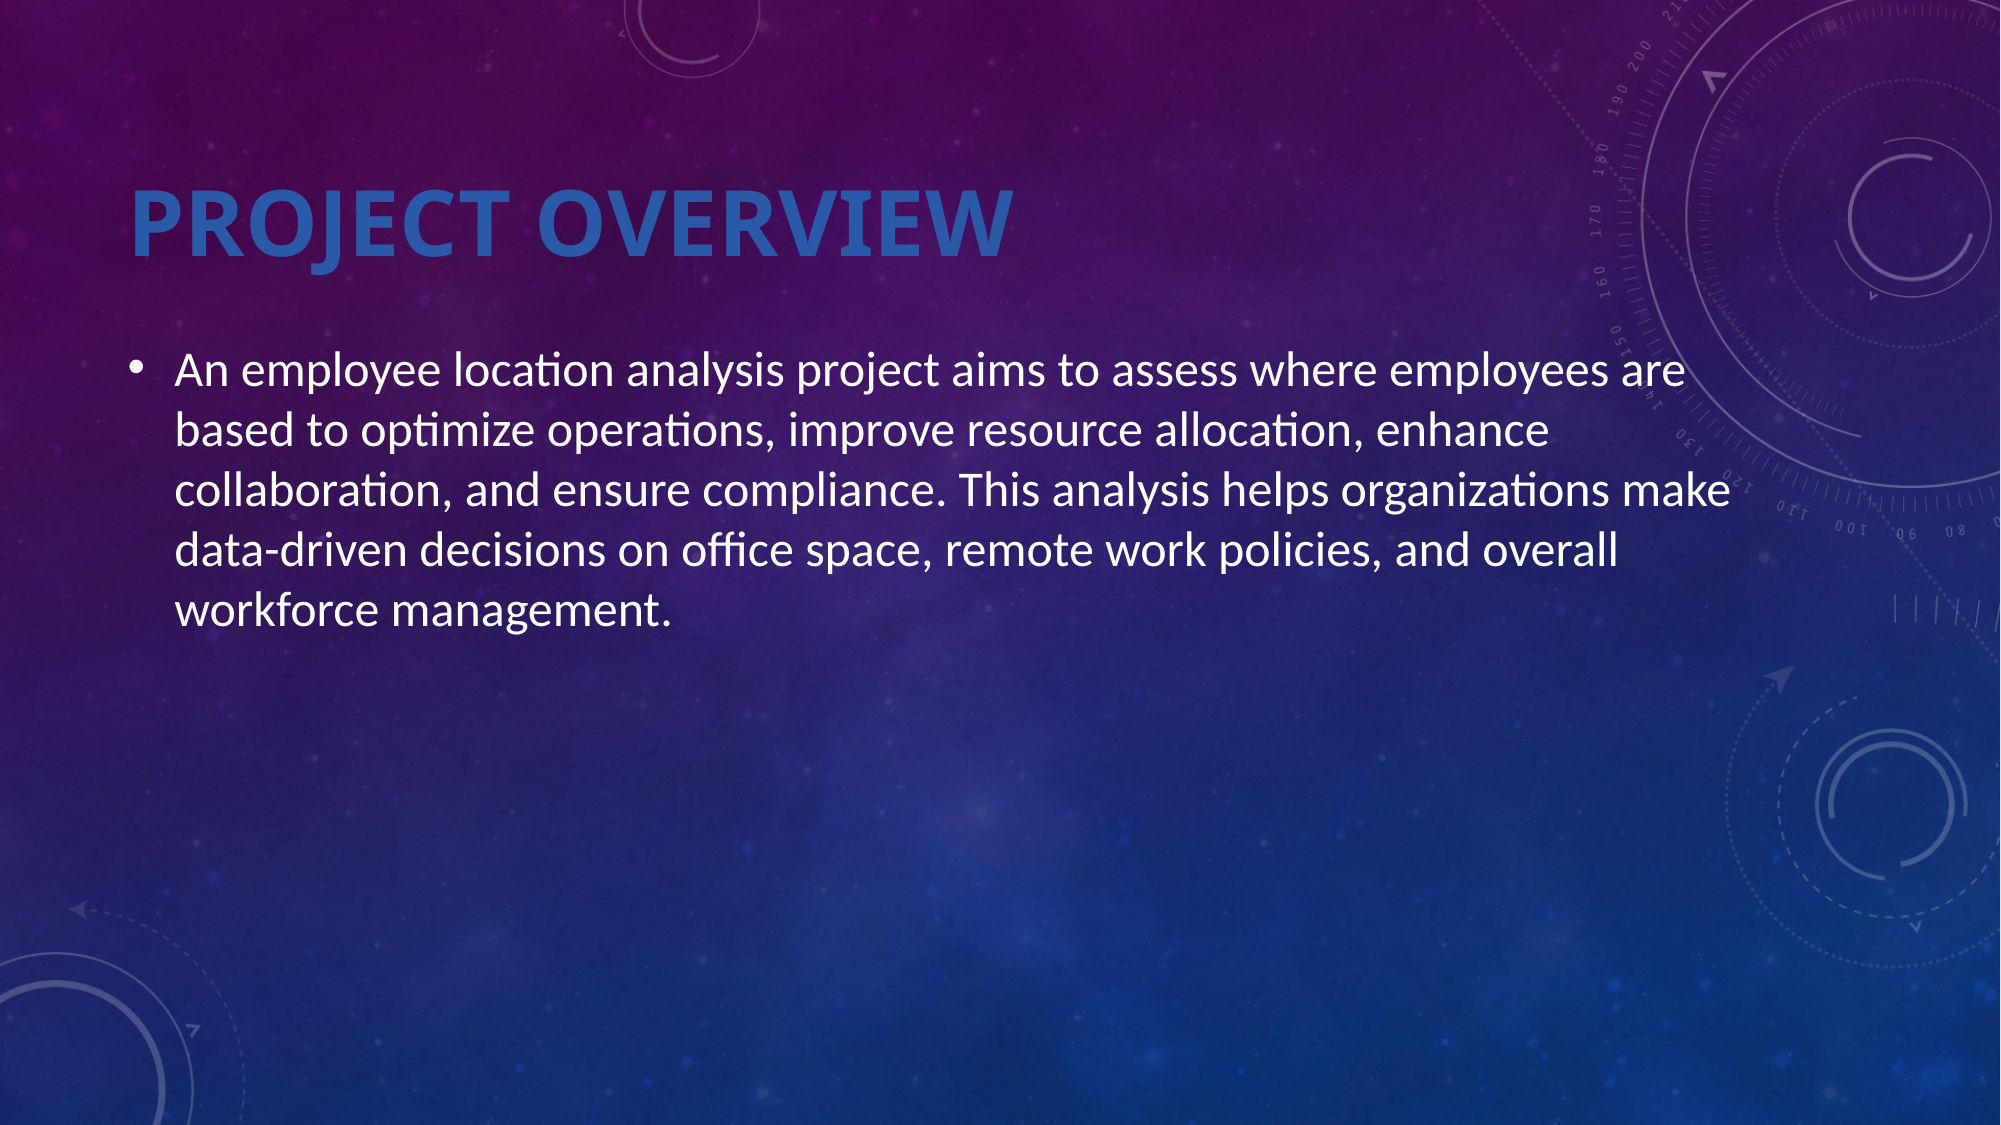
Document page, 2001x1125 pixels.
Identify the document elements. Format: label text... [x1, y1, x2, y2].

list An employee location analysis project aims to assess where employees are based to optimize operations, improve resource allocation, enhance collaboration, and ensure compliance. This analysis helps organizations make data-driven decisions on office space, remote work policies, and overall workforce management. [112, 187, 1775, 787]
picture [0, 0, 2001, 1125]
title PROJECT OVERVIEW [112, 99, 1775, 187]
